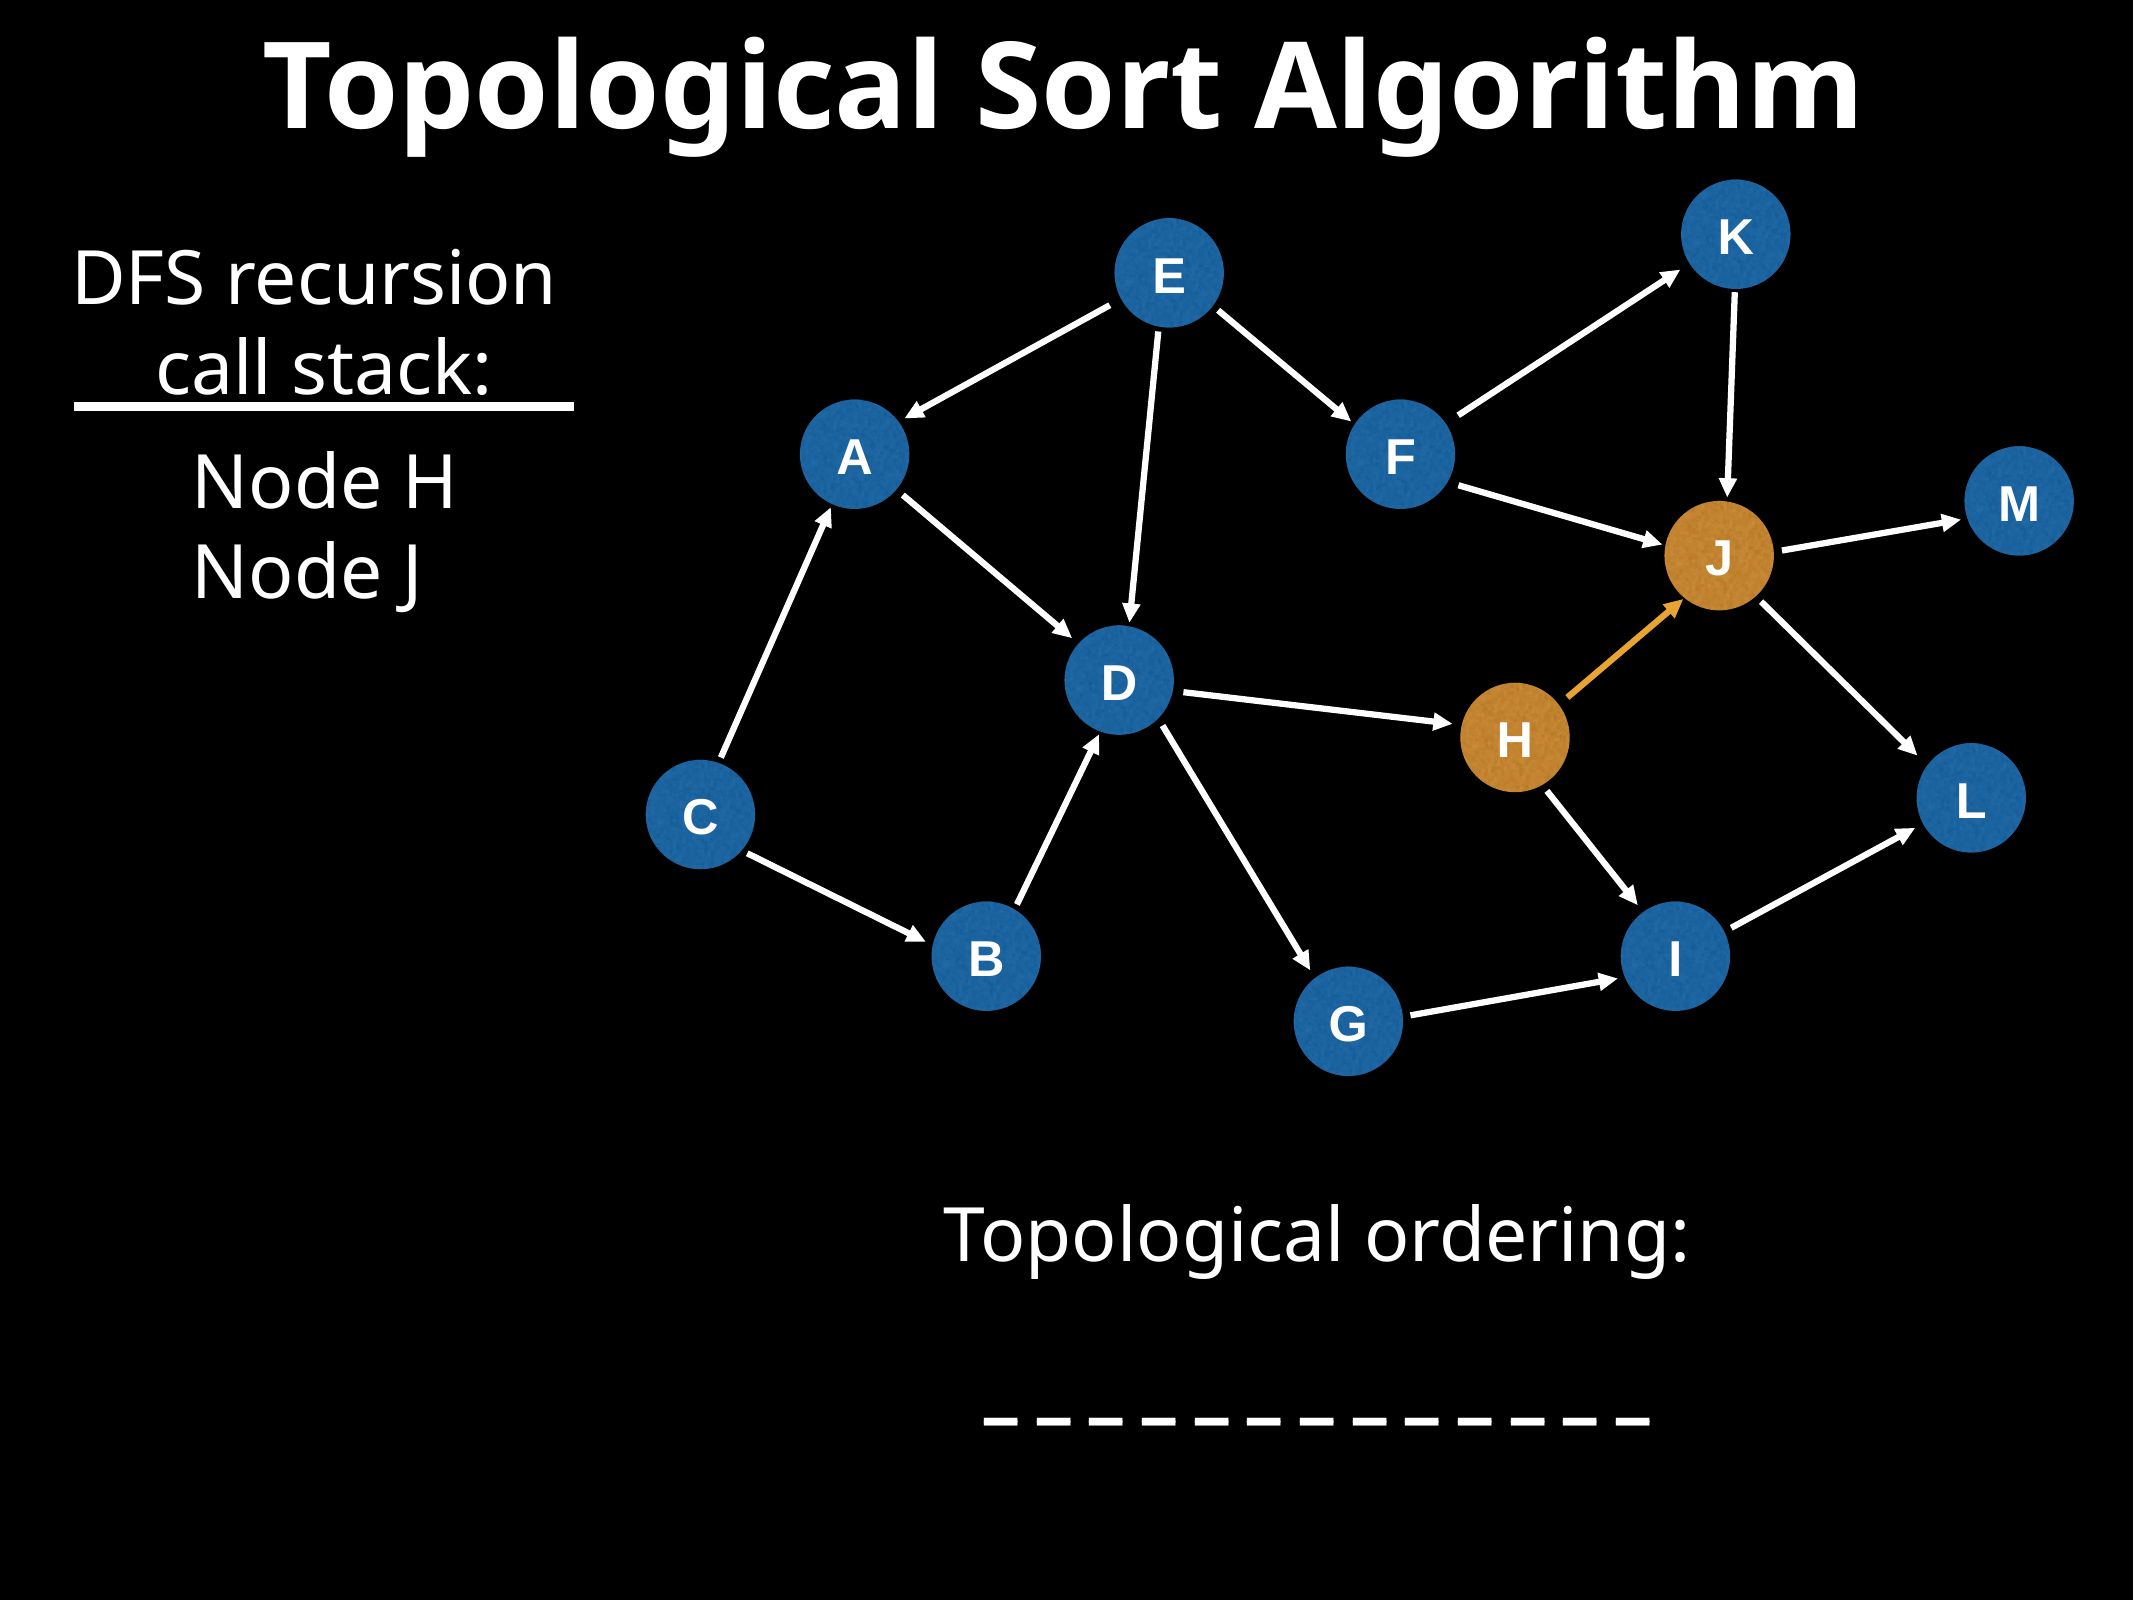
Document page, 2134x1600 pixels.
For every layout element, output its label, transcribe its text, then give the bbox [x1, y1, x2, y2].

text_box [1546, 790, 1638, 905]
text_box [1016, 734, 1100, 905]
text_box _ _ _ _ _ _ _ _ _ _ _ _ _ [975, 1328, 1660, 1435]
text_box [747, 853, 926, 942]
text_box H [1460, 682, 1570, 793]
text_box [720, 507, 832, 758]
text_box K [1681, 179, 1791, 290]
text_box [1124, 331, 1159, 623]
text_box J [1664, 500, 1774, 611]
text_box [902, 494, 1072, 638]
text_box Topological ordering: [935, 1178, 1700, 1286]
text_box [904, 305, 1110, 419]
text_box [1781, 515, 1961, 551]
text_box [1567, 599, 1683, 698]
text_box [1731, 828, 1915, 928]
text_box [1162, 725, 1311, 970]
title Topological Sort Algorithm [9, 0, 2119, 162]
text_box [1218, 310, 1351, 422]
text_box A [799, 399, 910, 509]
text_box M [1964, 446, 2074, 556]
text_box L [1916, 743, 2027, 853]
text_box [1183, 692, 1453, 729]
text_box F [1345, 399, 1456, 509]
text_box [1410, 974, 1618, 1016]
text_box Node H Node J [183, 425, 467, 623]
text_box [1458, 485, 1663, 547]
text_box E [1114, 218, 1224, 328]
text_box D [1064, 625, 1174, 735]
text_box I [1620, 901, 1731, 1011]
text_box B [931, 901, 1042, 1011]
text_box DFS recursion call stack: [62, 221, 586, 418]
text_box C [645, 759, 756, 870]
text_box [1721, 292, 1735, 498]
text_box [1458, 269, 1681, 416]
text_box [1761, 601, 1918, 756]
text_box G [1293, 966, 1404, 1077]
